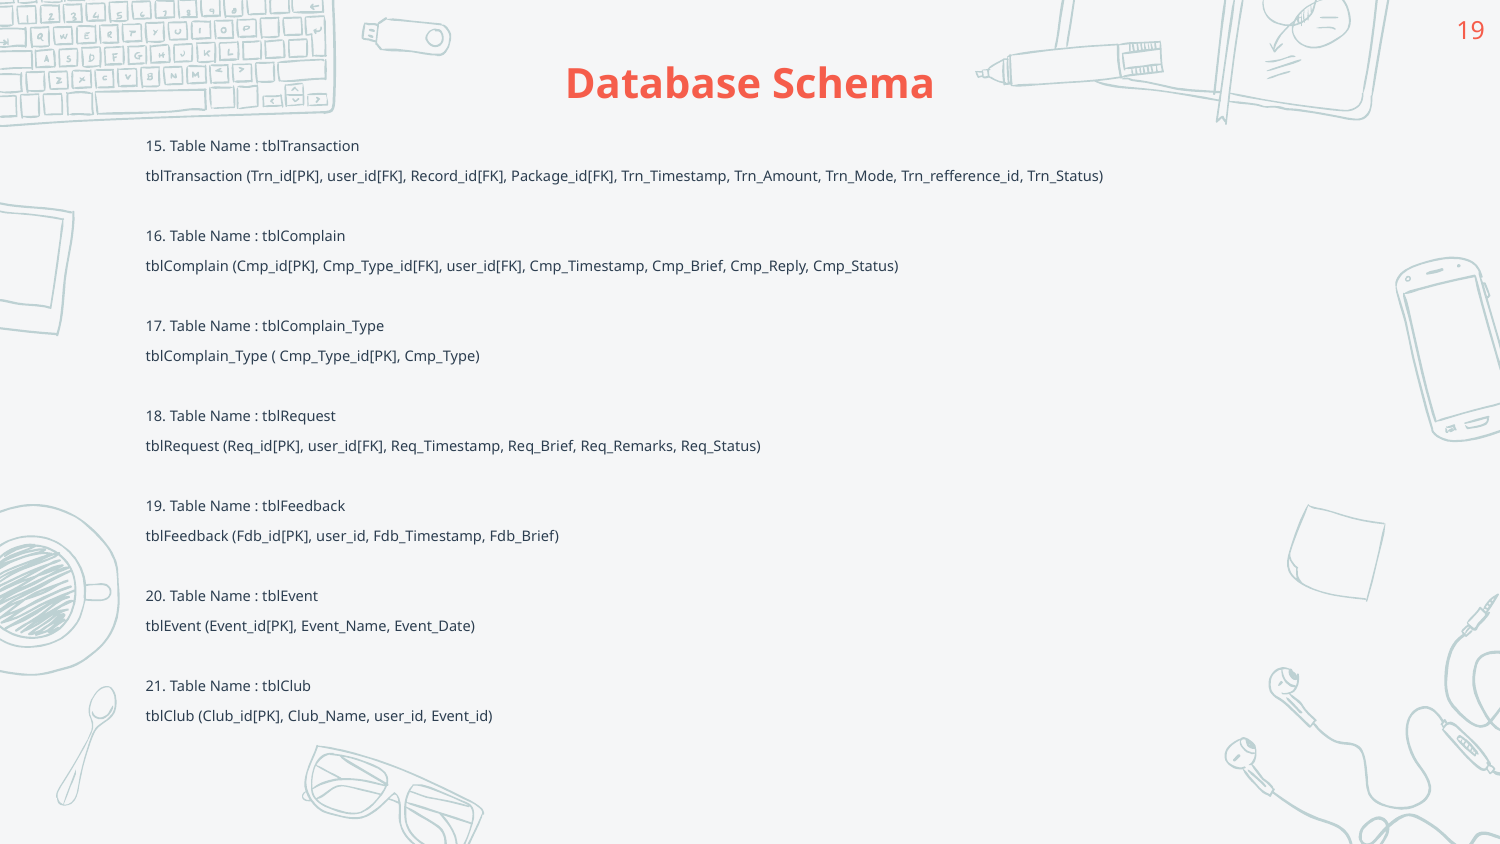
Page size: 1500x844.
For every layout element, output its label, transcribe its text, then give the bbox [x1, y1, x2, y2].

list 15. Table Name : tblTransaction tblTransaction (Trn_id[PK], user_id[FK], Record_id[FK], Package_id[FK], Trn_Timestamp, Trn_Amount, Trn_Mode, Trn_refference_id, Trn_Status) 16. Table Name : tblComplain tblComplain (Cmp_id[PK], Cmp_Type_id[FK], user_id[FK], Cmp_Timestamp, Cmp_Brief, Cmp_Reply, Cmp_Status) 17. Table Name : tblComplain_Type tblComplain_Type ( Cmp_Type_id[PK], Cmp_Type) 18. Table Name : tblRequest tblRequest (Req_id[PK], user_id[FK], Req_Timestamp, Req_Brief, Req_Remarks, Req_Status) 19. Table Name : tblFeedback tblFeedback (Fdb_id[PK], user_id, Fdb_Timestamp, Fdb_Brief) 20. Table Name : tblEvent tblEvent (Event_id[PK], Event_Name, Event_Date) 21. Table Name : tblClub tblClub (Club_id[PK], Club_Name, user_id, Event_id) [118, 122, 1468, 809]
title Database Schema [185, 26, 1315, 122]
slide_number 19 [1435, 0, 1500, 53]
